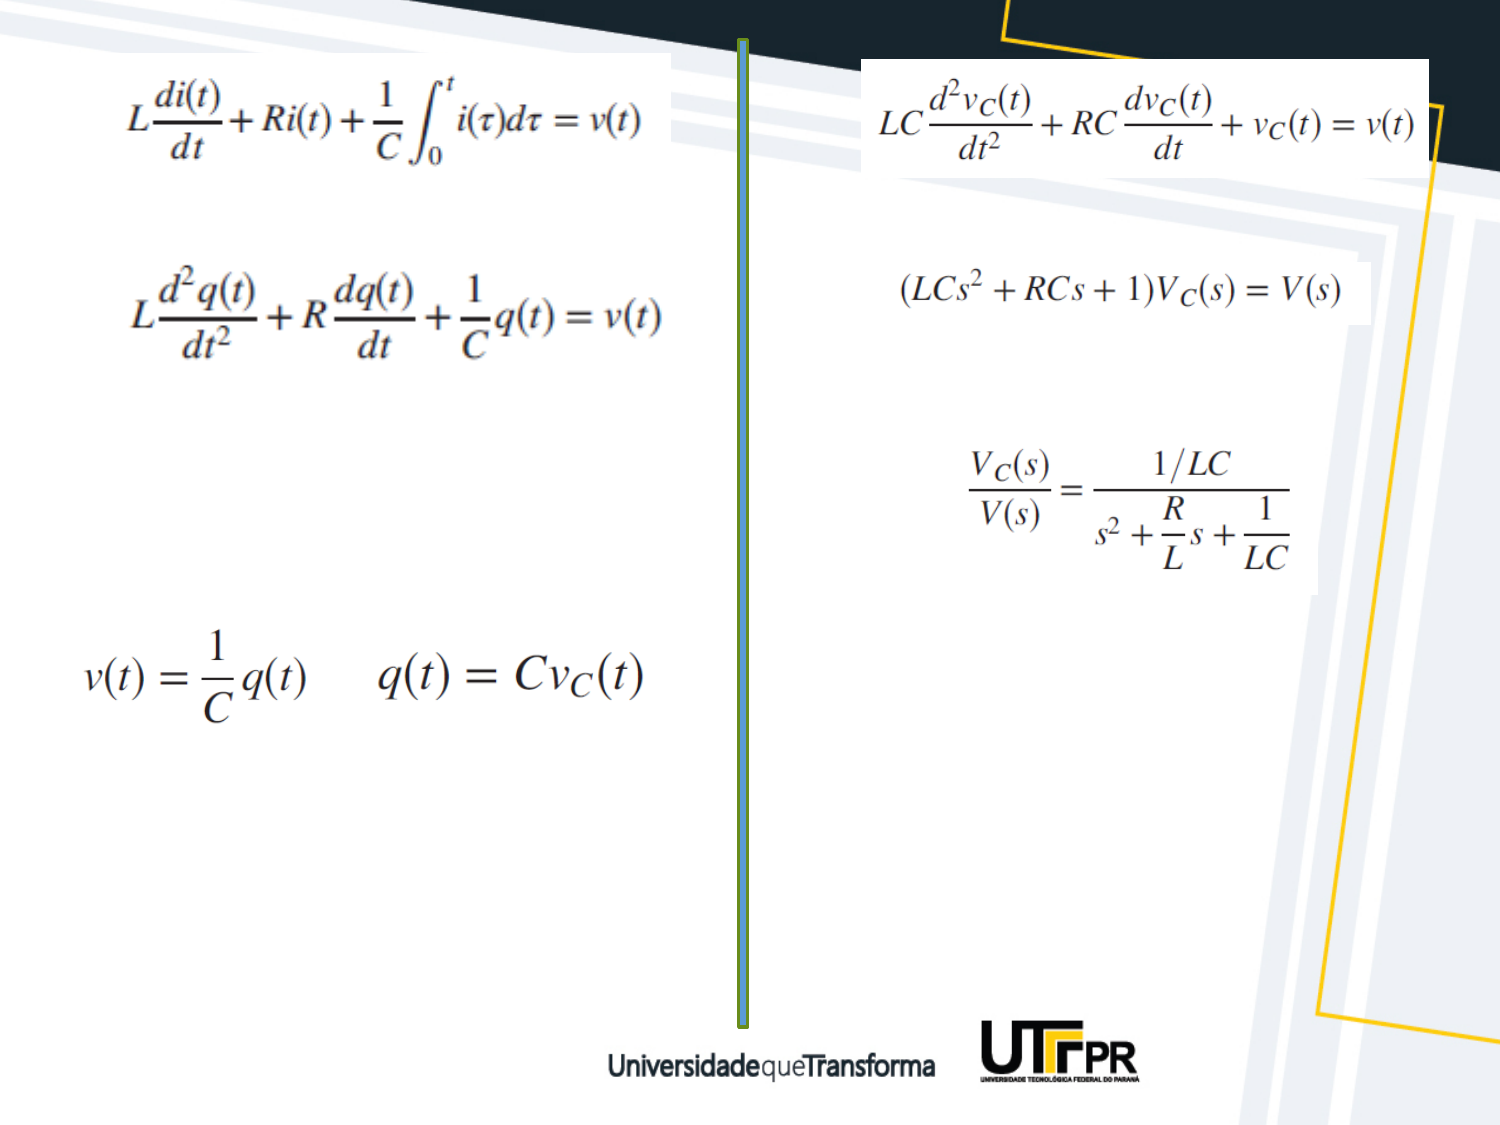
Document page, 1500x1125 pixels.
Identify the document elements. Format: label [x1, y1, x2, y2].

picture [0, 0, 1500, 1125]
text_box [738, 39, 748, 1027]
